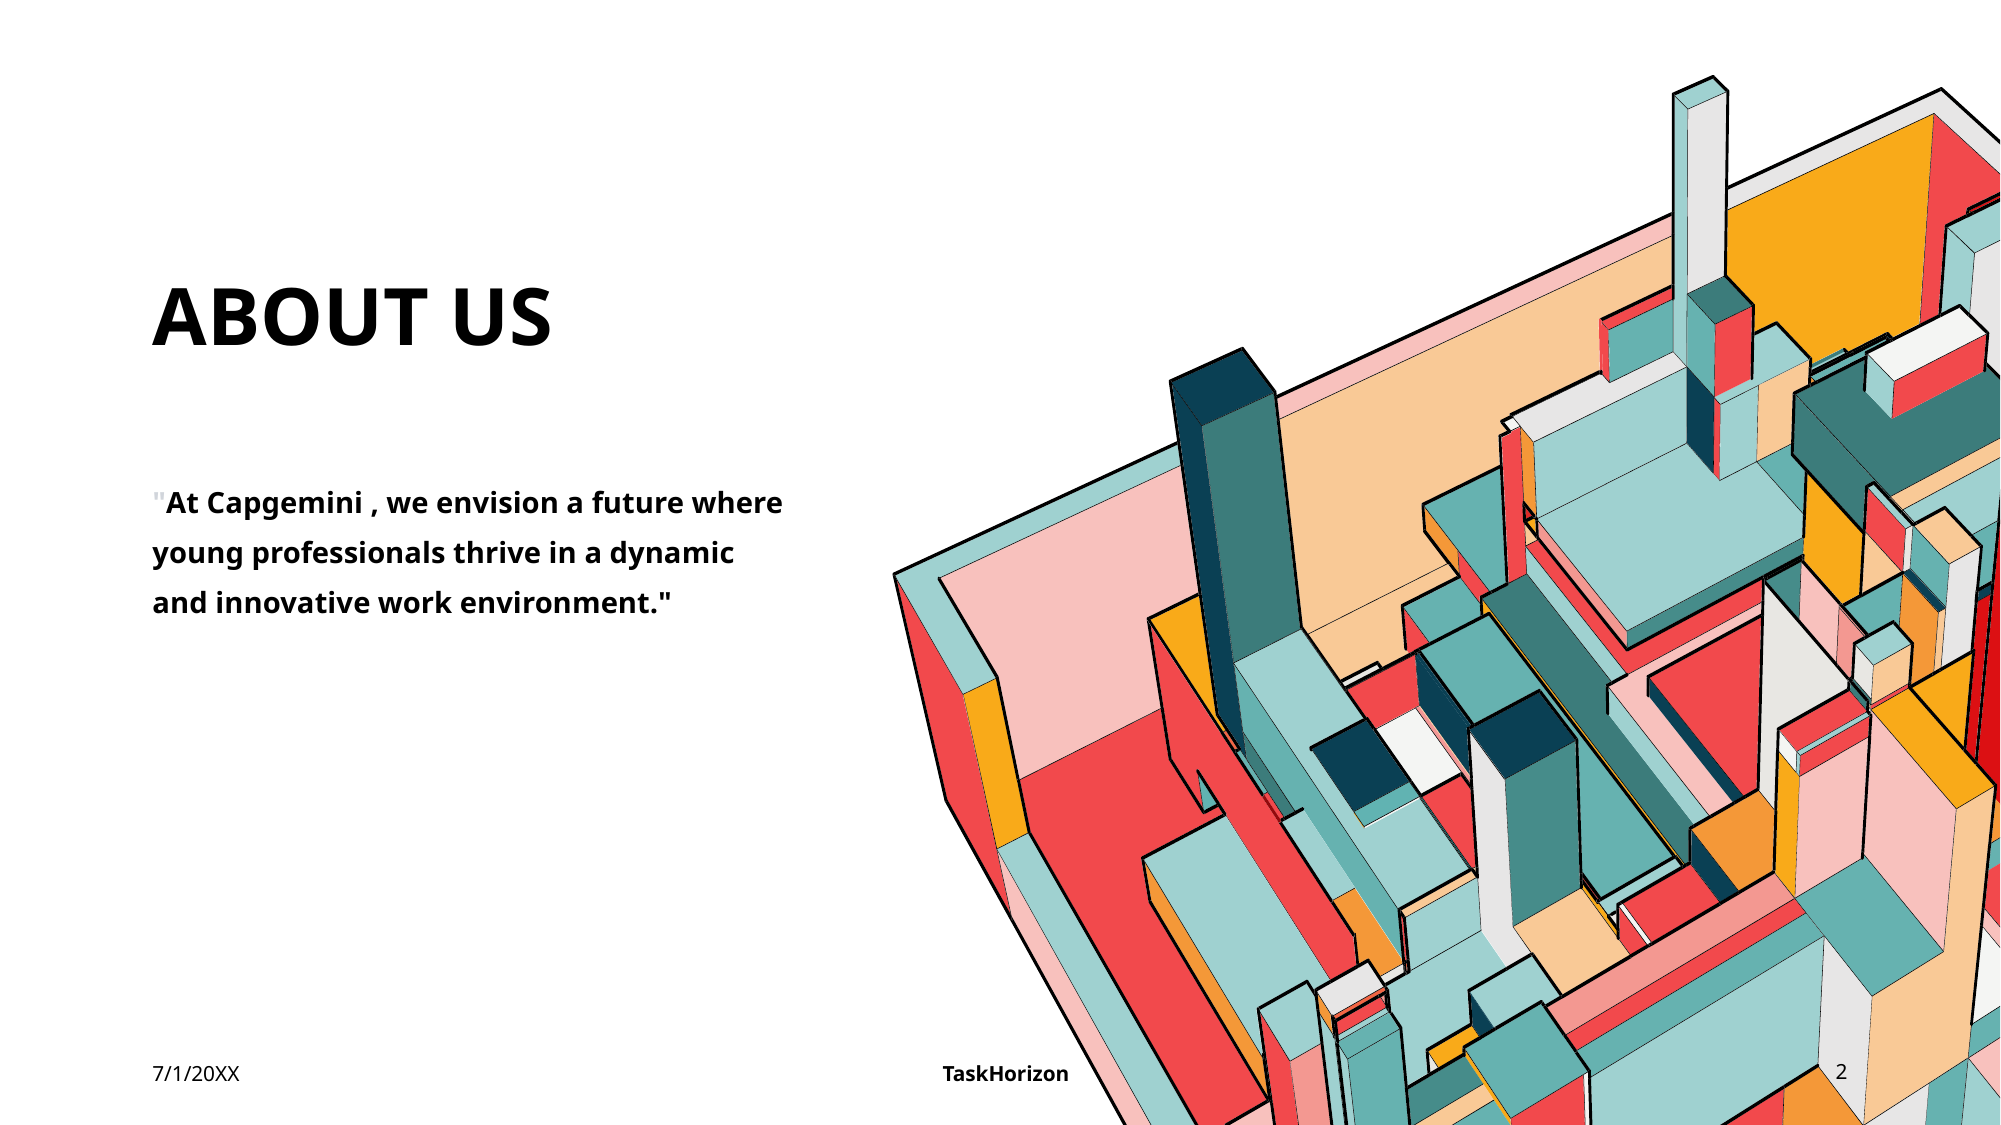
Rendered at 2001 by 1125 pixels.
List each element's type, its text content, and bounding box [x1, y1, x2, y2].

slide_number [137, 1042, 363, 1103]
footer TaskHorizon [634, 1042, 1085, 1103]
slide_number 2 [1412, 1042, 1863, 1103]
title ABOUT US [137, 211, 813, 429]
list "At Capgemini , we envision a future where young professionals thrive in a dynamic and innovative work environment." [137, 461, 813, 918]
